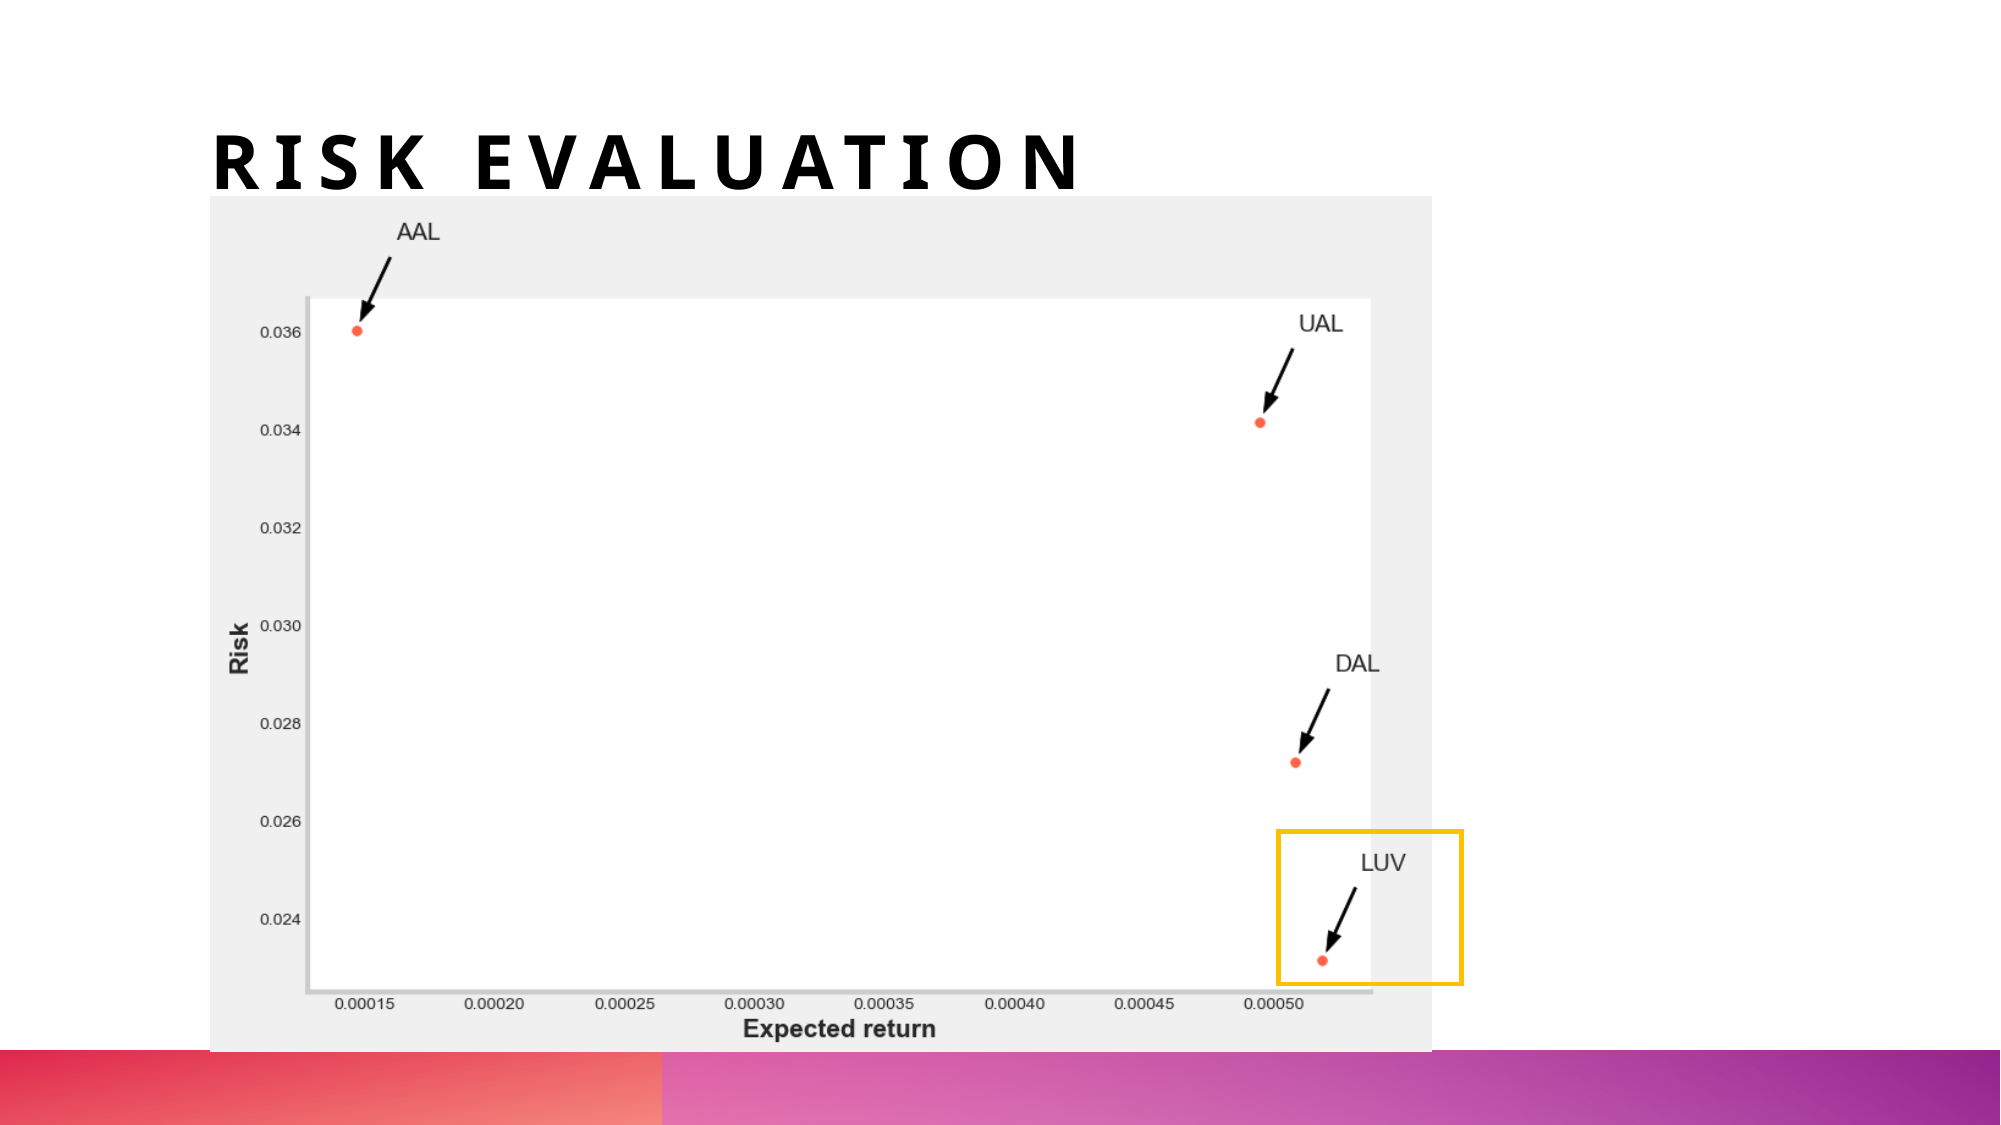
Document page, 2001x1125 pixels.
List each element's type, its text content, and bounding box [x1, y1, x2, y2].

title Risk Evaluation [210, 2, 1891, 205]
text_box [1432, 830, 1463, 985]
picture [210, 196, 1432, 1052]
